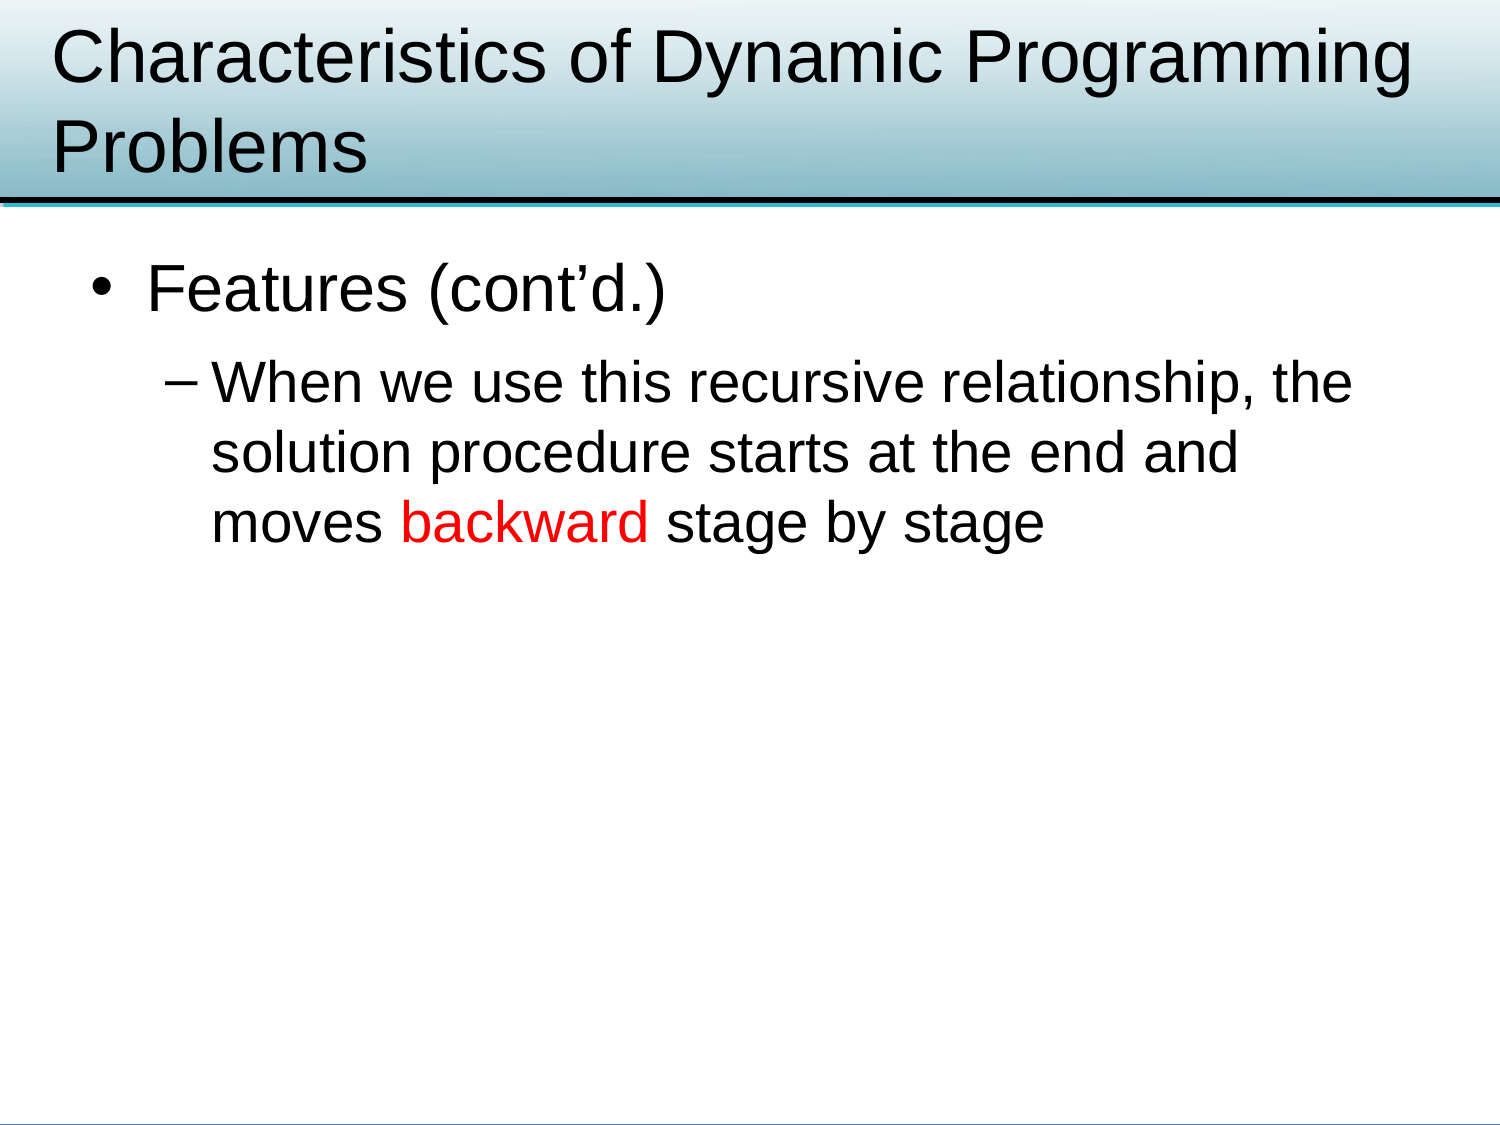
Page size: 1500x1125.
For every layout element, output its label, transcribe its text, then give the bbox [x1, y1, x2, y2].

picture [0, 203, 1500, 207]
title Characteristics of Dynamic Programming Problems [0, 0, 1500, 199]
list Features (cont’d.) When we use this recursive relationship, the solution procedure starts at the end and moves backward stage by stage [69, 231, 1431, 969]
